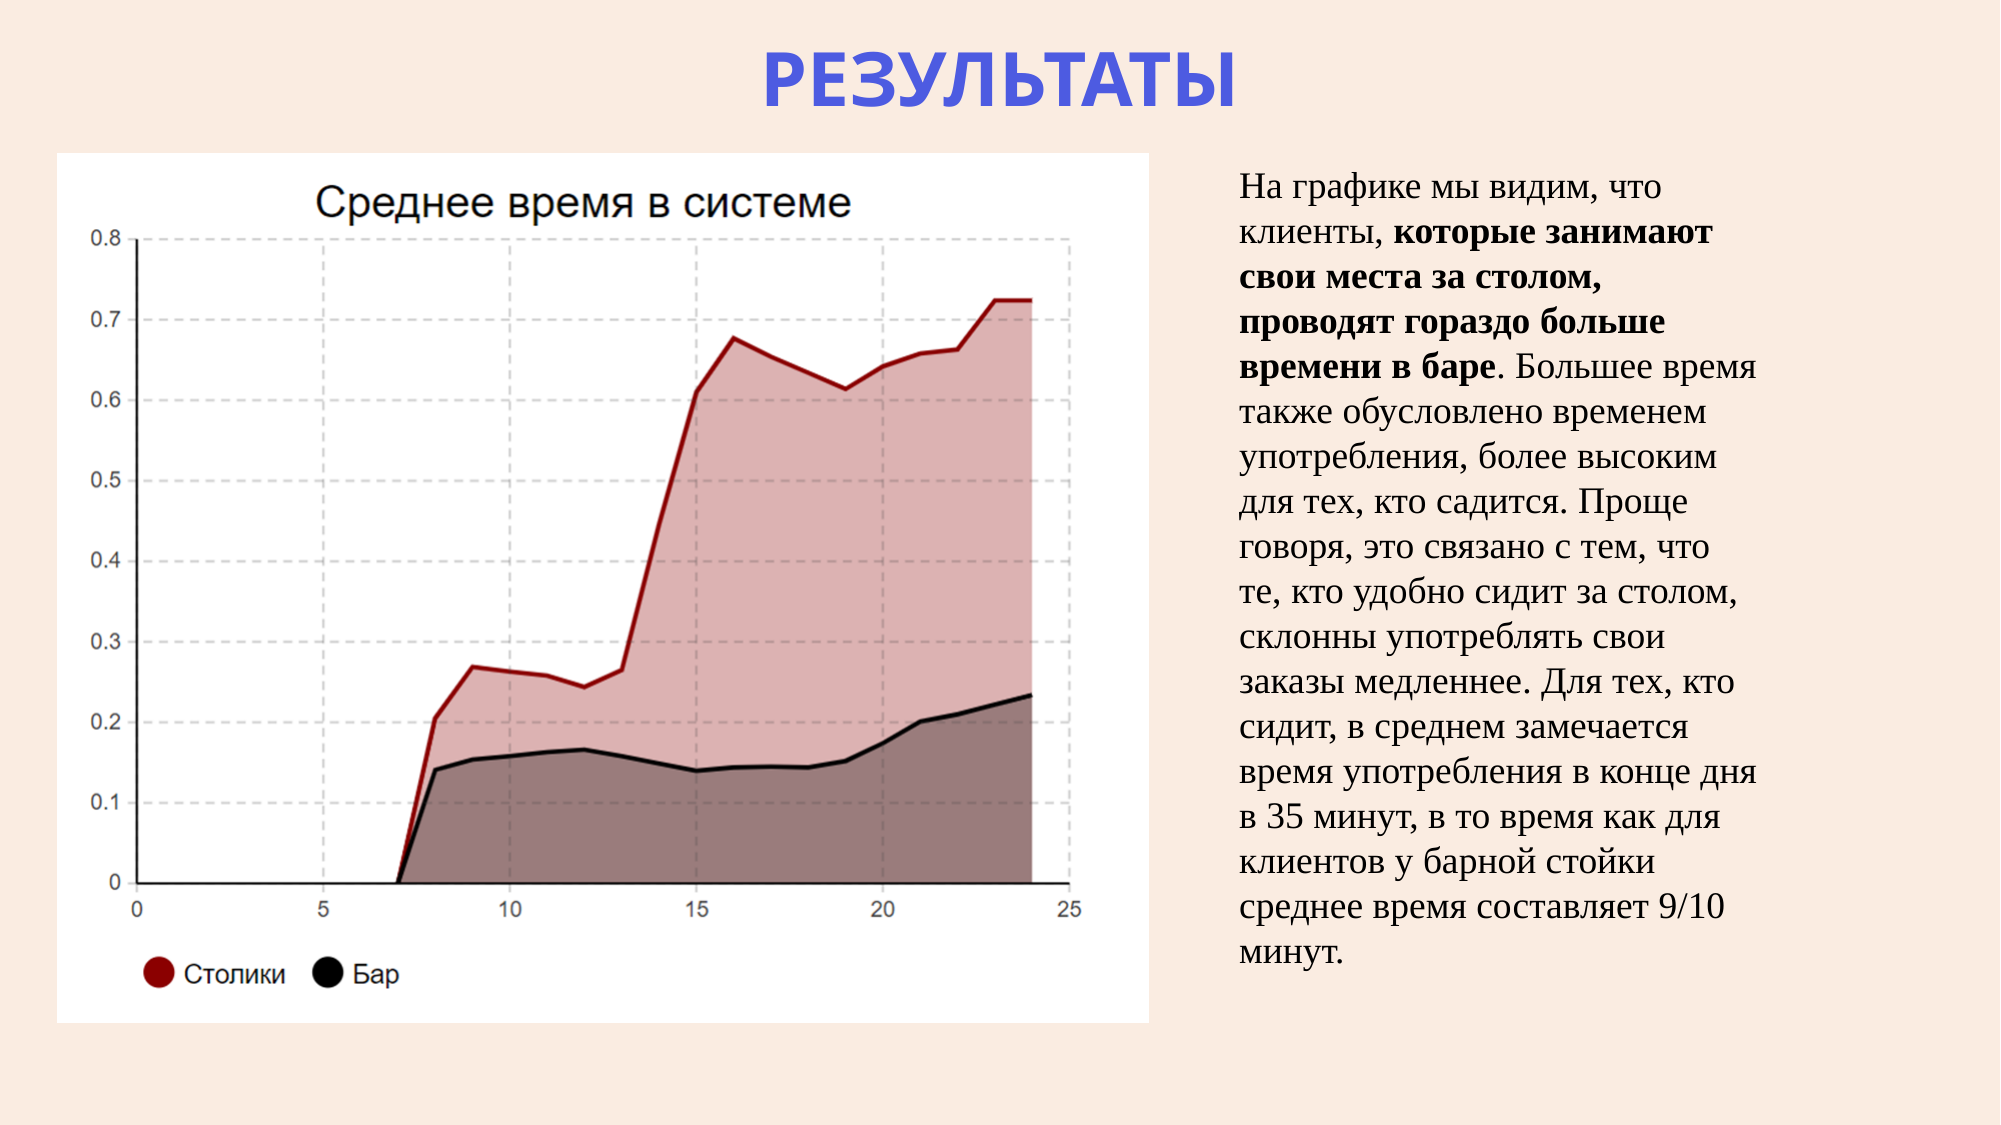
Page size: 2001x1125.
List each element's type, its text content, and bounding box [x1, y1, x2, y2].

title РЕЗУЛЬТАТЫ [127, 23, 1873, 142]
picture [57, 153, 1149, 1023]
text_box На графике мы видим, что клиенты, которые занимают свои места за столом, проводят гораздо больше времени в баре. Большее время также обусловлено временем употребления, более высоким для тех, кто садится. Проще говоря, это связано с тем, что те, кто удобно сидит за столом, склонны употреблять свои заказы медленнее. Для тех, кто сидит, в среднем замечается время употребления в конце дня в 35 минут, в то время как для клиентов у барной стойки среднее время составляет 9/10 минут. [1224, 153, 1775, 1024]
